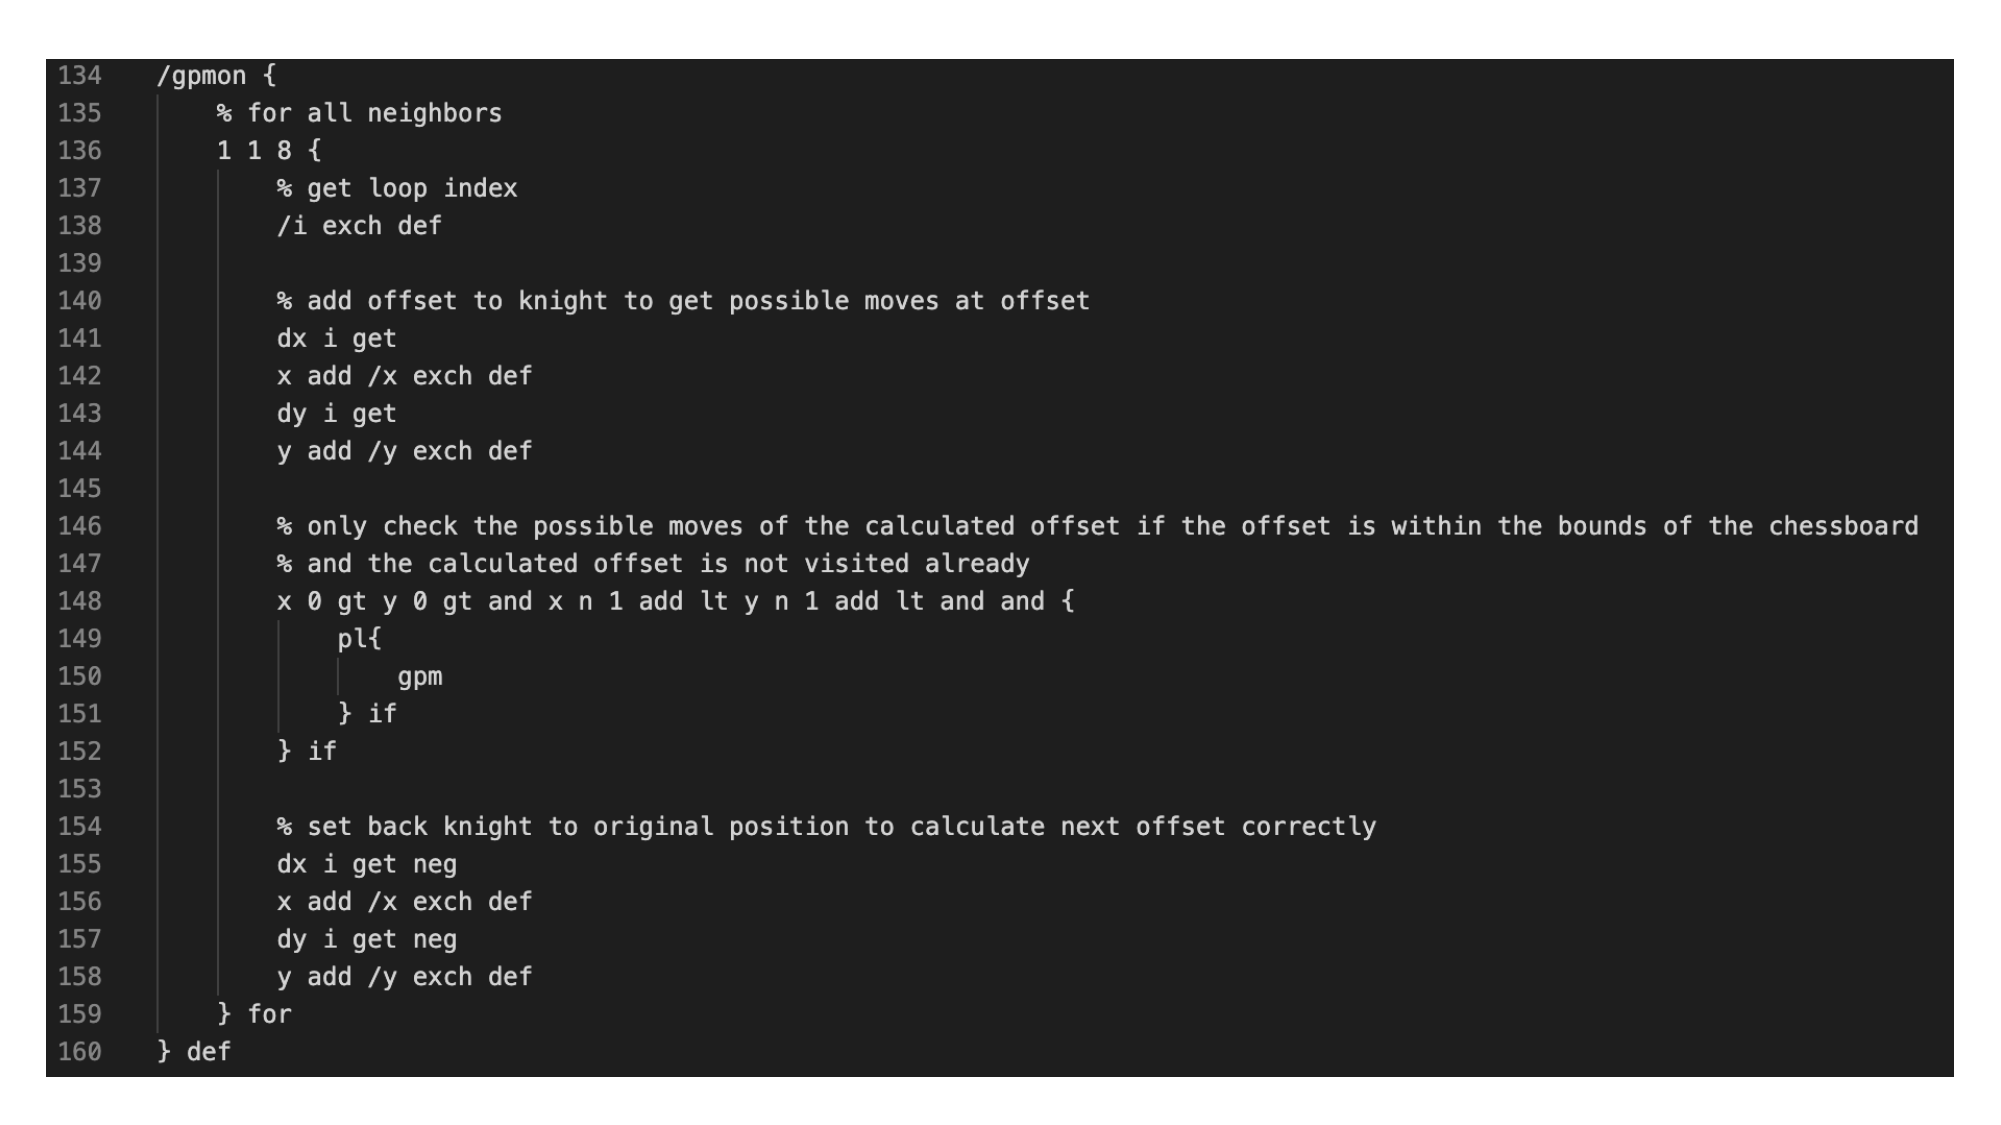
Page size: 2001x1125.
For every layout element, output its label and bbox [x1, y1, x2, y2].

picture [46, 59, 1954, 1077]
